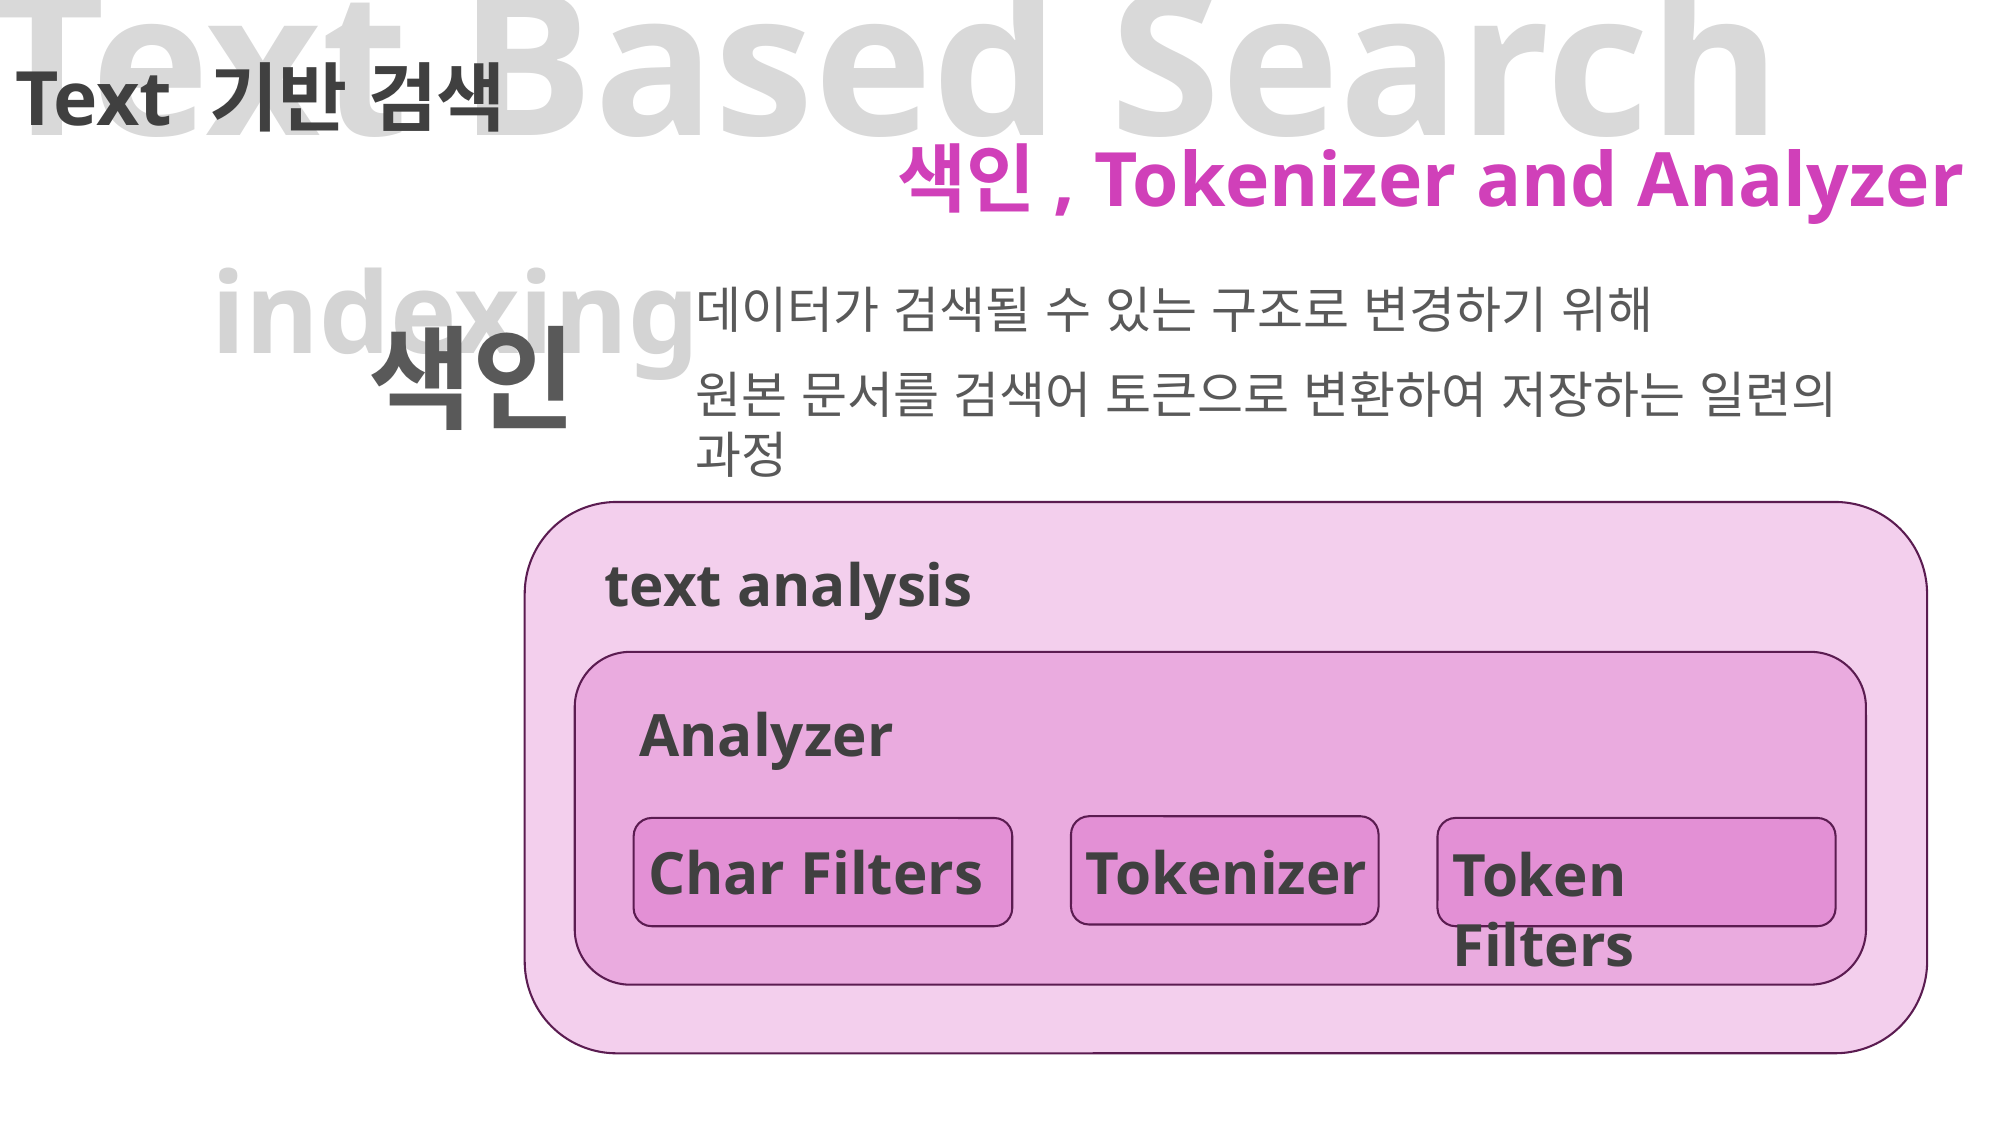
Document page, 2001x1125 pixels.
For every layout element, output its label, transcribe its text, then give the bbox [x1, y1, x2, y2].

title Text 기반 검색 [0, 31, 1458, 171]
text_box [196, 232, 1946, 451]
text_box 색인, Tokenizer and Analyzer [577, 124, 1980, 229]
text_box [524, 501, 1928, 1054]
text_box Text Based Search [0, 0, 2000, 184]
